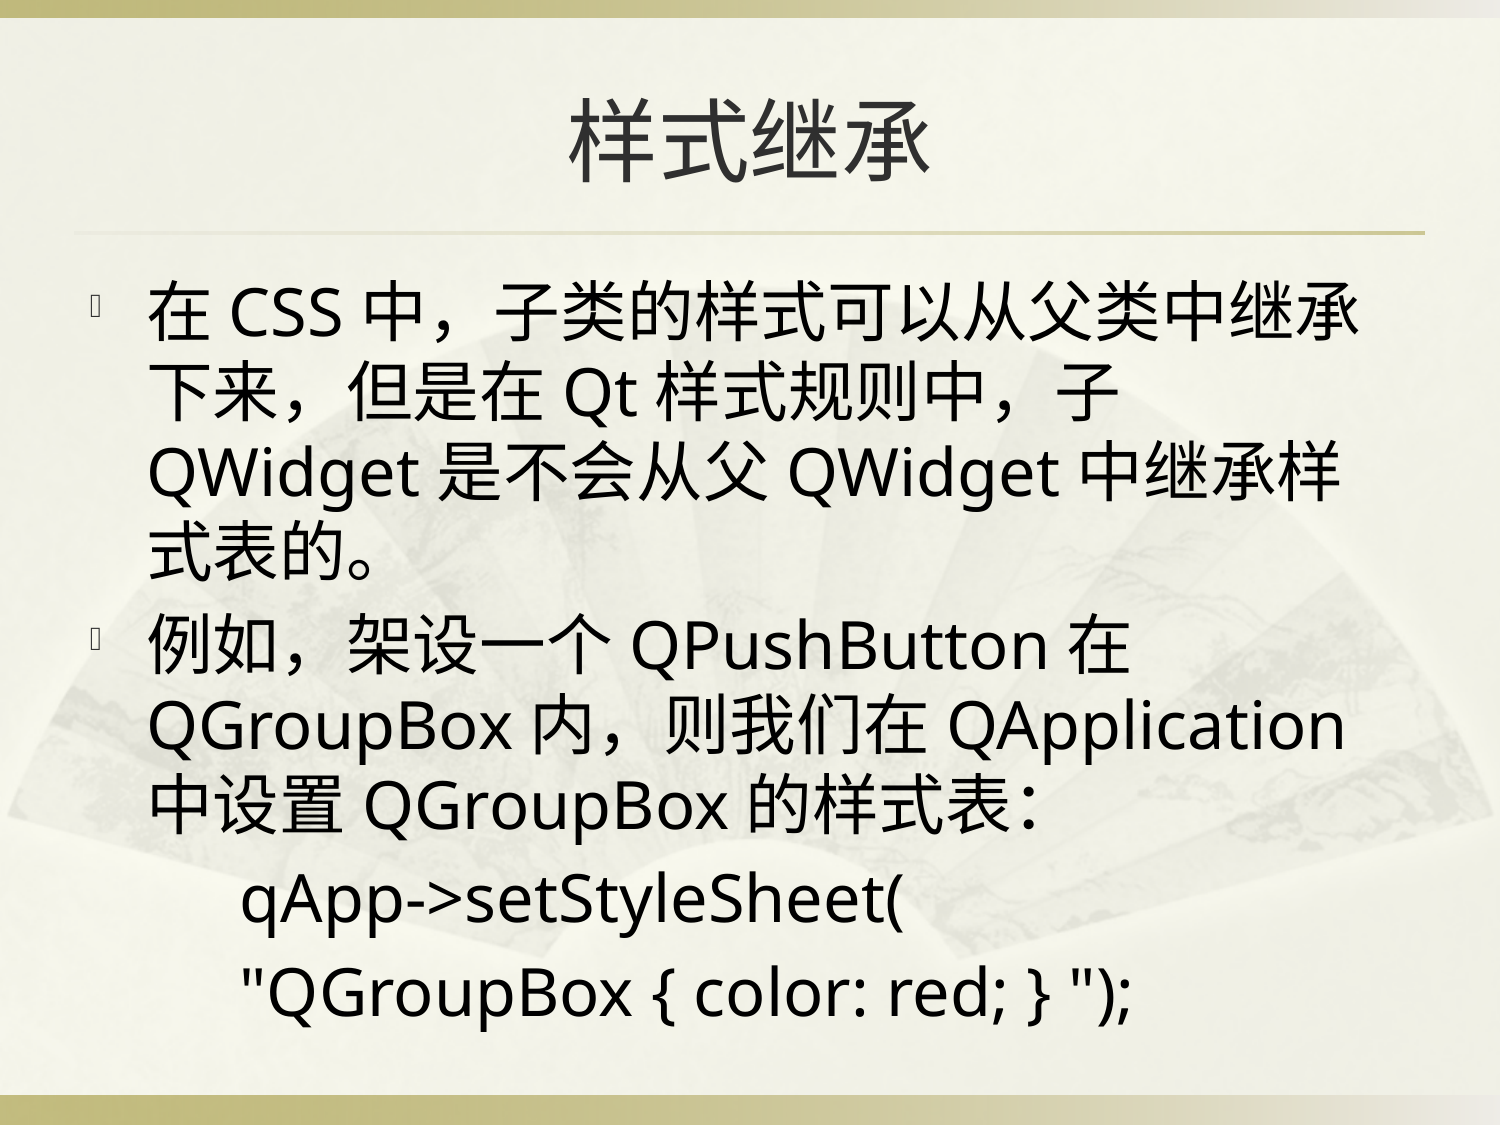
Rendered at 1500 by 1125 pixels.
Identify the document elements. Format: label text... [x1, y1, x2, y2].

list 在CSS中，子类的样式可以从父类中继承下来，但是在Qt样式规则中，子QWidget是不会从父QWidget中继承样式表的。 例如，架设一个QPushButton在QGroupBox内，则我们在QApplication中设置QGroupBox的样式表： qApp->setStyleSheet( "QGroupBox { color: red; } "); [75, 262, 1425, 1032]
title 样式继承 [75, 45, 1425, 233]
